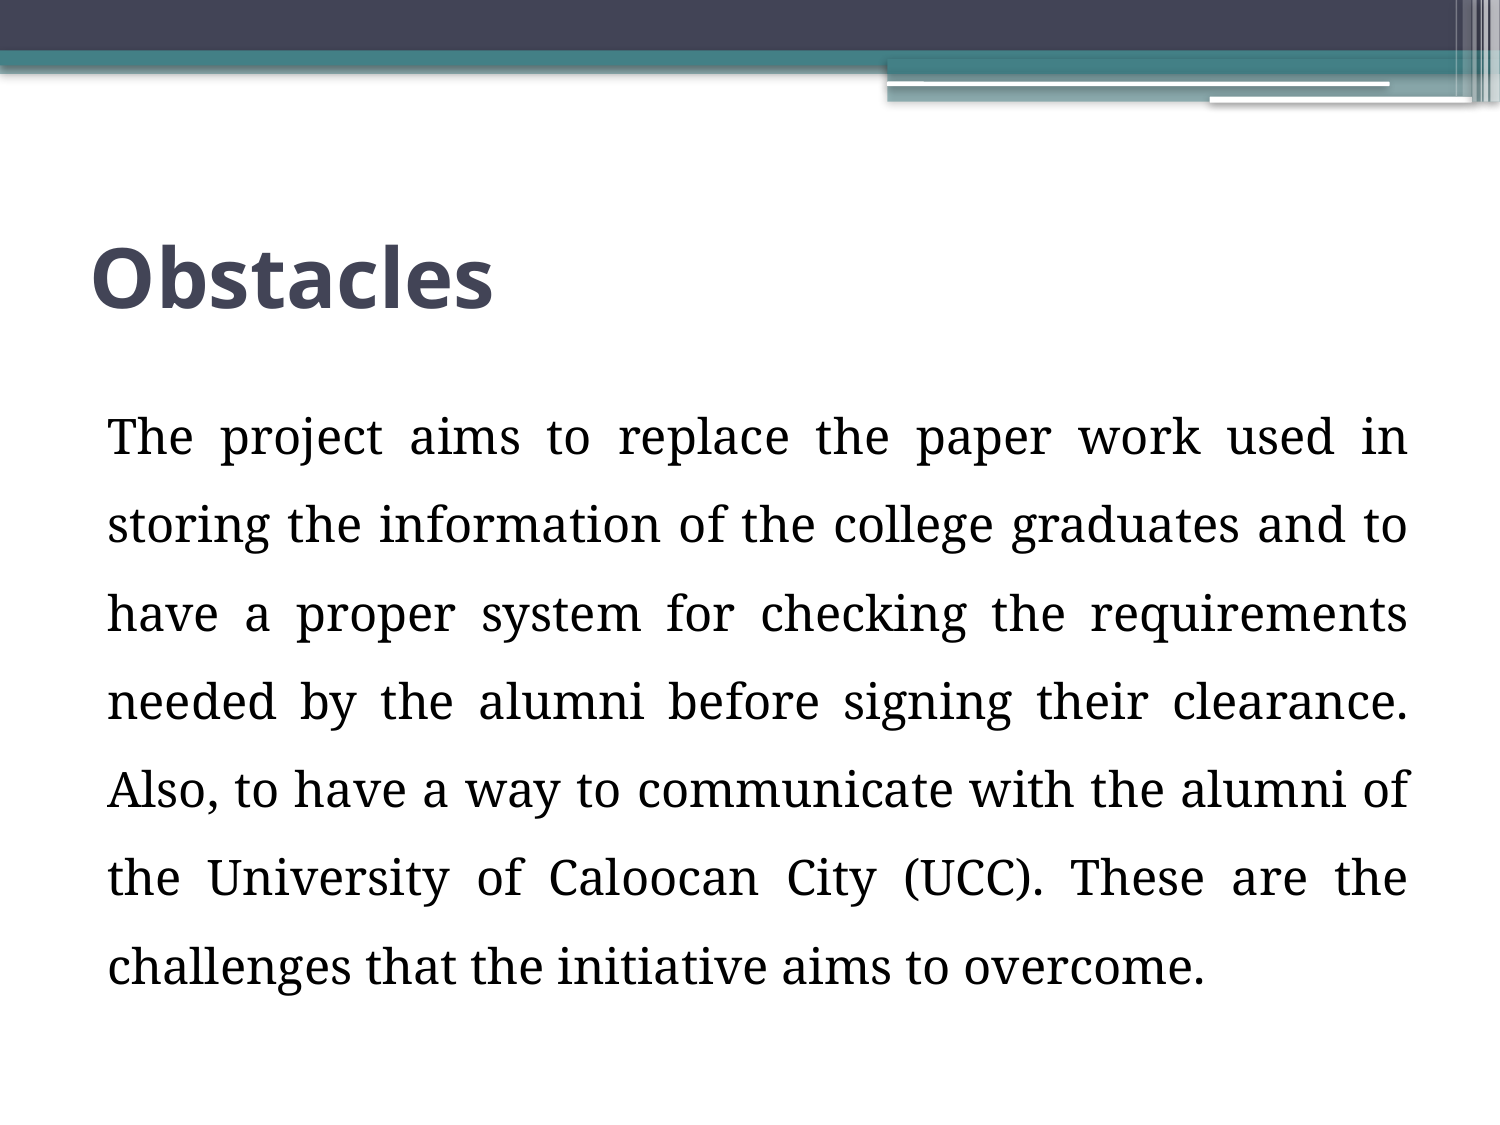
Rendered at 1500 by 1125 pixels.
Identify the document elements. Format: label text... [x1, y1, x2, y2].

list The project aims to replace the paper work used in storing the information of the college graduates and to have a proper system for checking the requirements needed by the alumni before signing their clearance. Also, to have a way to communicate with the alumni of the University of Caloocan City (UCC). These are the challenges that the initiative aims to overcome. [75, 368, 1425, 1079]
title Obstacles [75, 187, 1425, 363]
